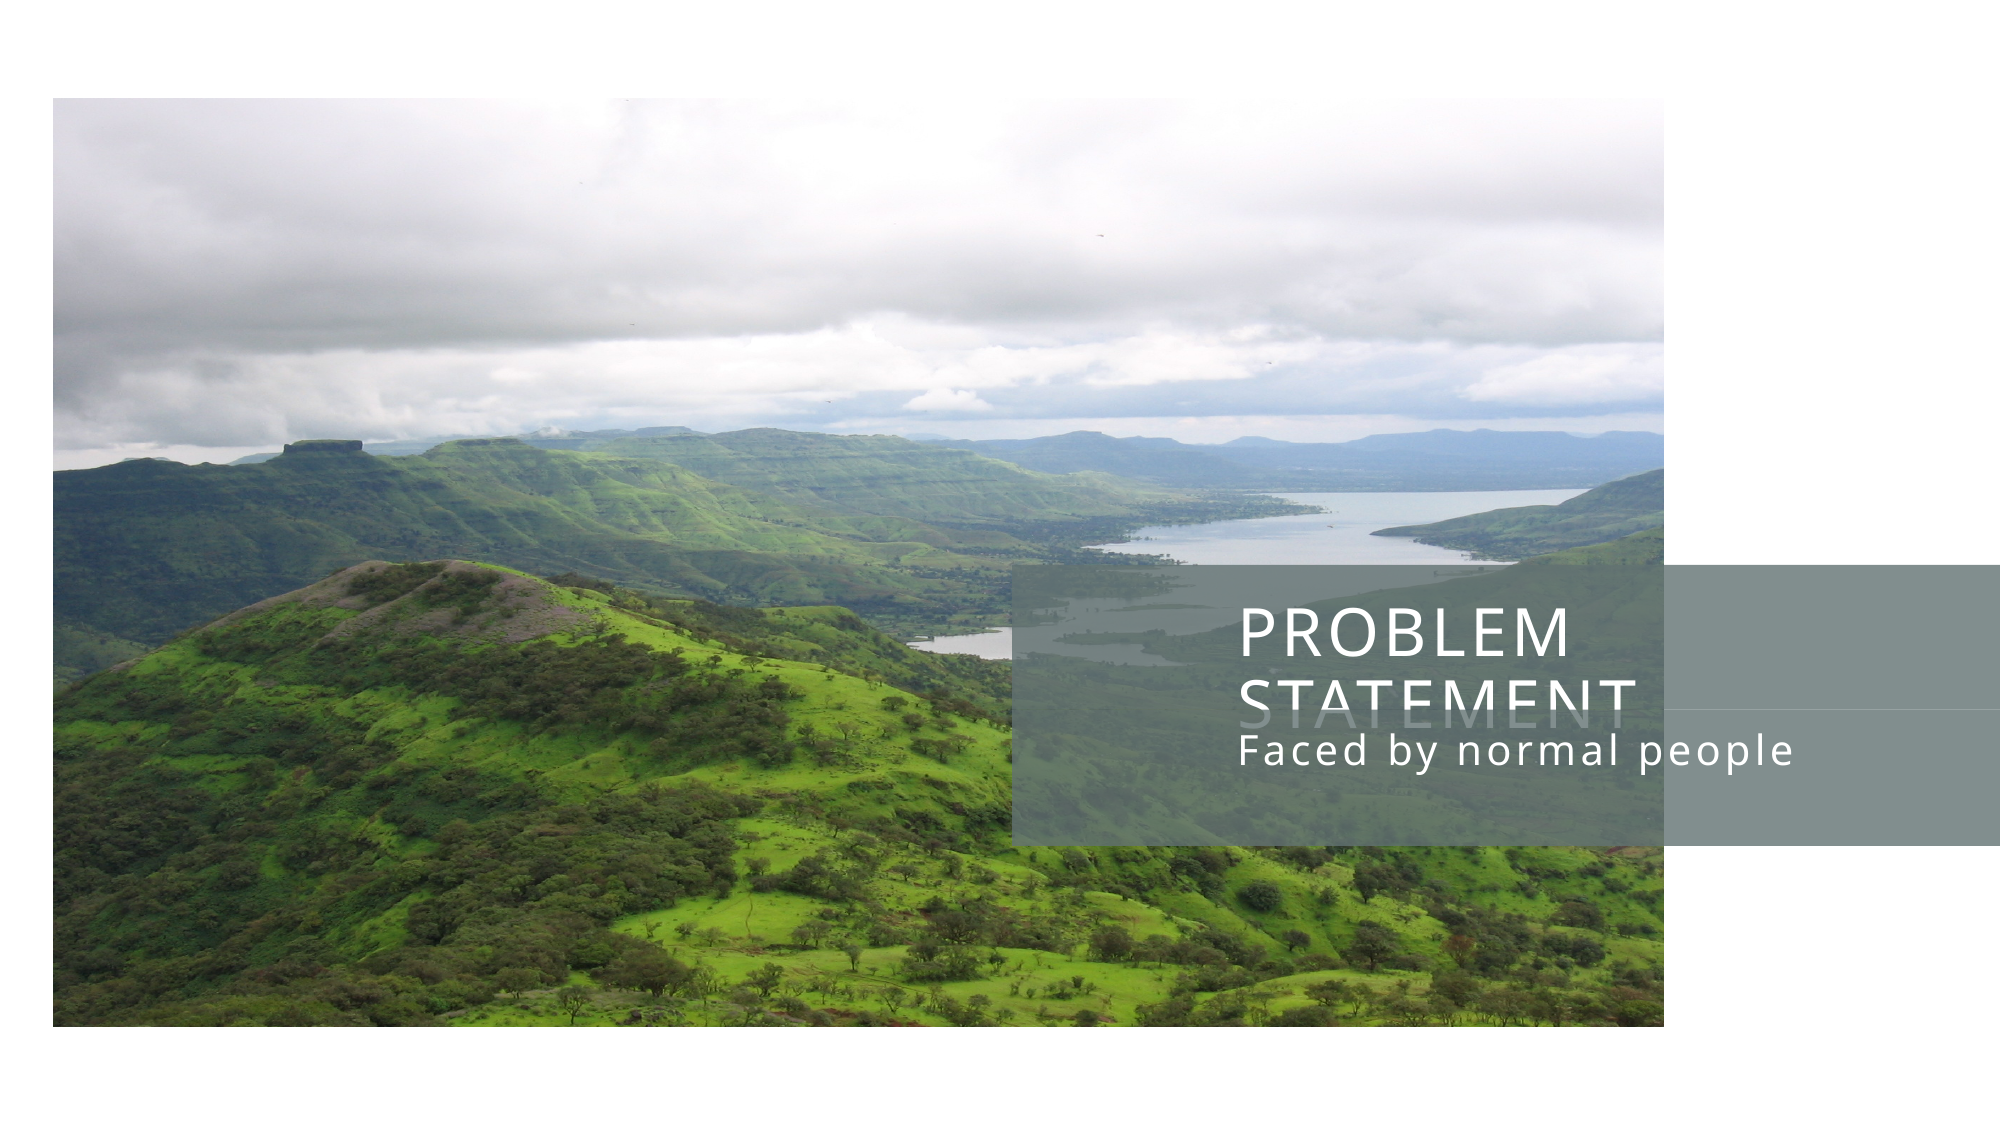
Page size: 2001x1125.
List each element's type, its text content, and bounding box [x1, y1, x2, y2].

title Problem statement [1664, 564, 2000, 709]
picture [53, 98, 1664, 1027]
list Faced by normal people [1664, 709, 2000, 846]
